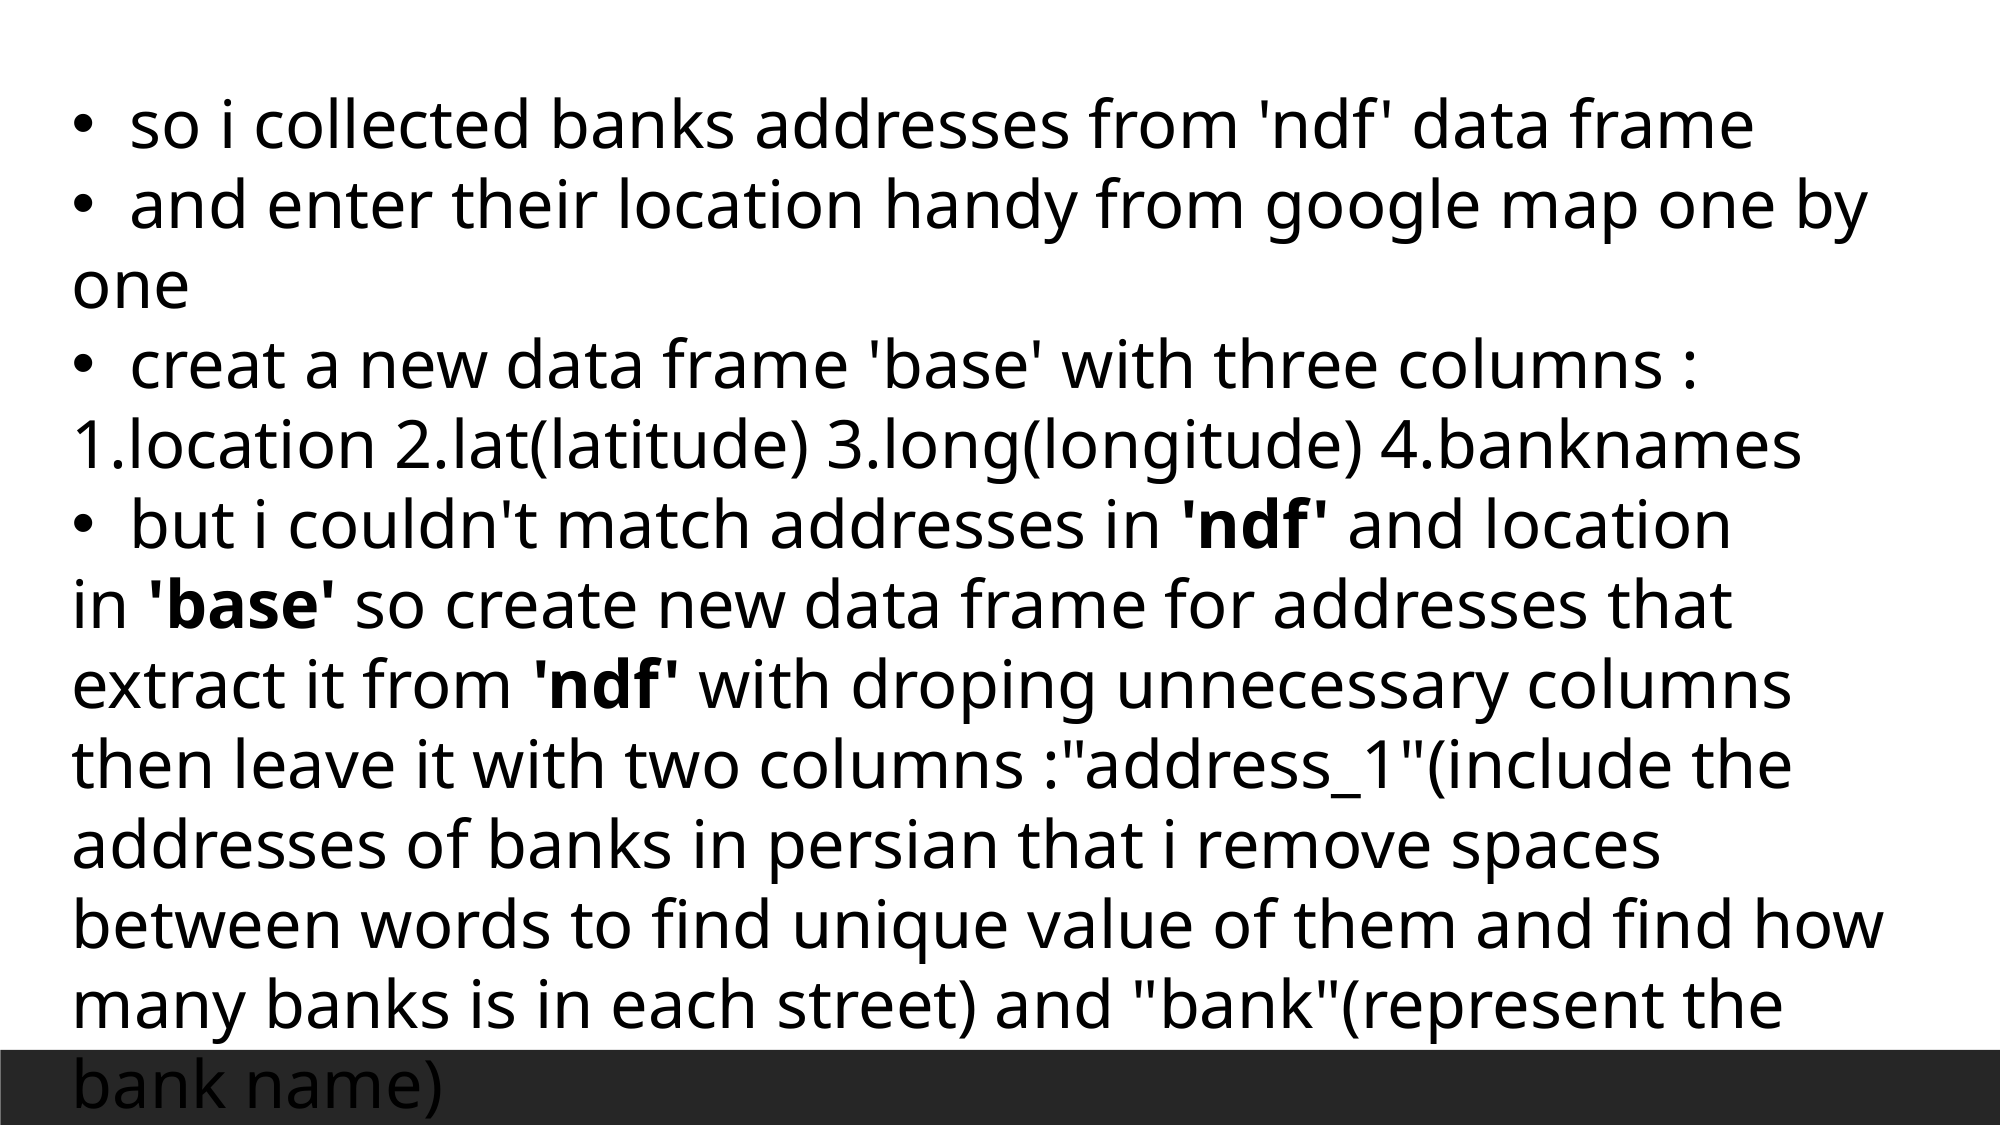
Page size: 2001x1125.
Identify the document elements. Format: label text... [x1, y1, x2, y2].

text_box so i collected banks addresses from 'ndf' data frame and enter their location handy from google map one by one creat a new data frame 'base' with three columns : 1.location 2.lat(latitude) 3.long(longitude) 4.banknames but i couldn't match addresses in 'ndf' and location in 'base' so create new data frame for addresses that extract it from 'ndf' with droping unnecessary columns then leave it with two columns :"address_1"(include the addresses of banks in persian that i remove spaces between words to find unique value of them and find how many banks is in each street) and "bank"(represent the bank name) [56, 74, 1943, 1125]
